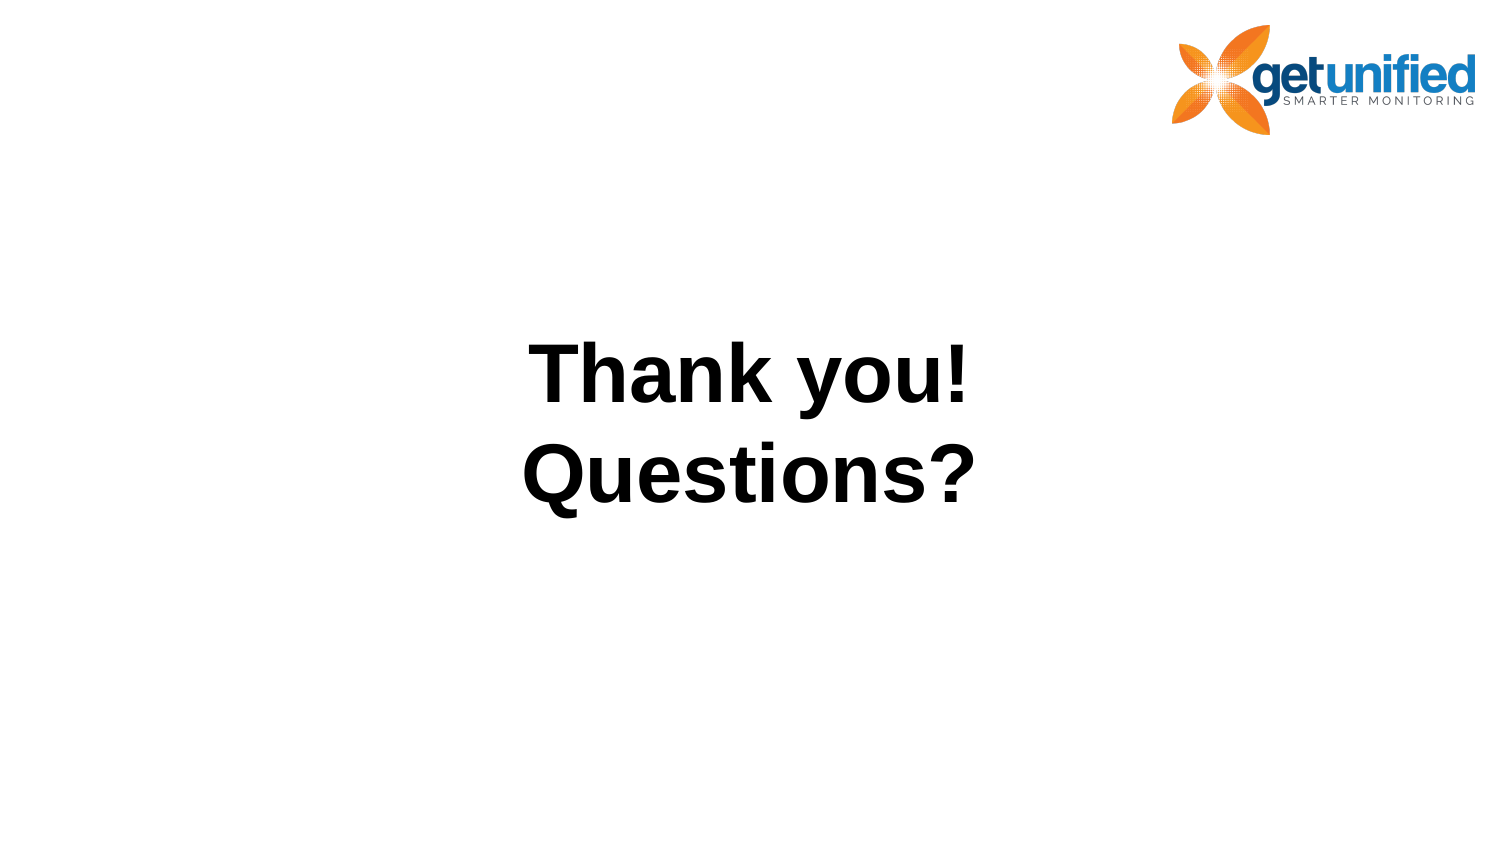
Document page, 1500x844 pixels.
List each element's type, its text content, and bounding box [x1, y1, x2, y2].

title Thank you! Questions? [51, 303, 1449, 540]
picture [1171, 25, 1476, 135]
